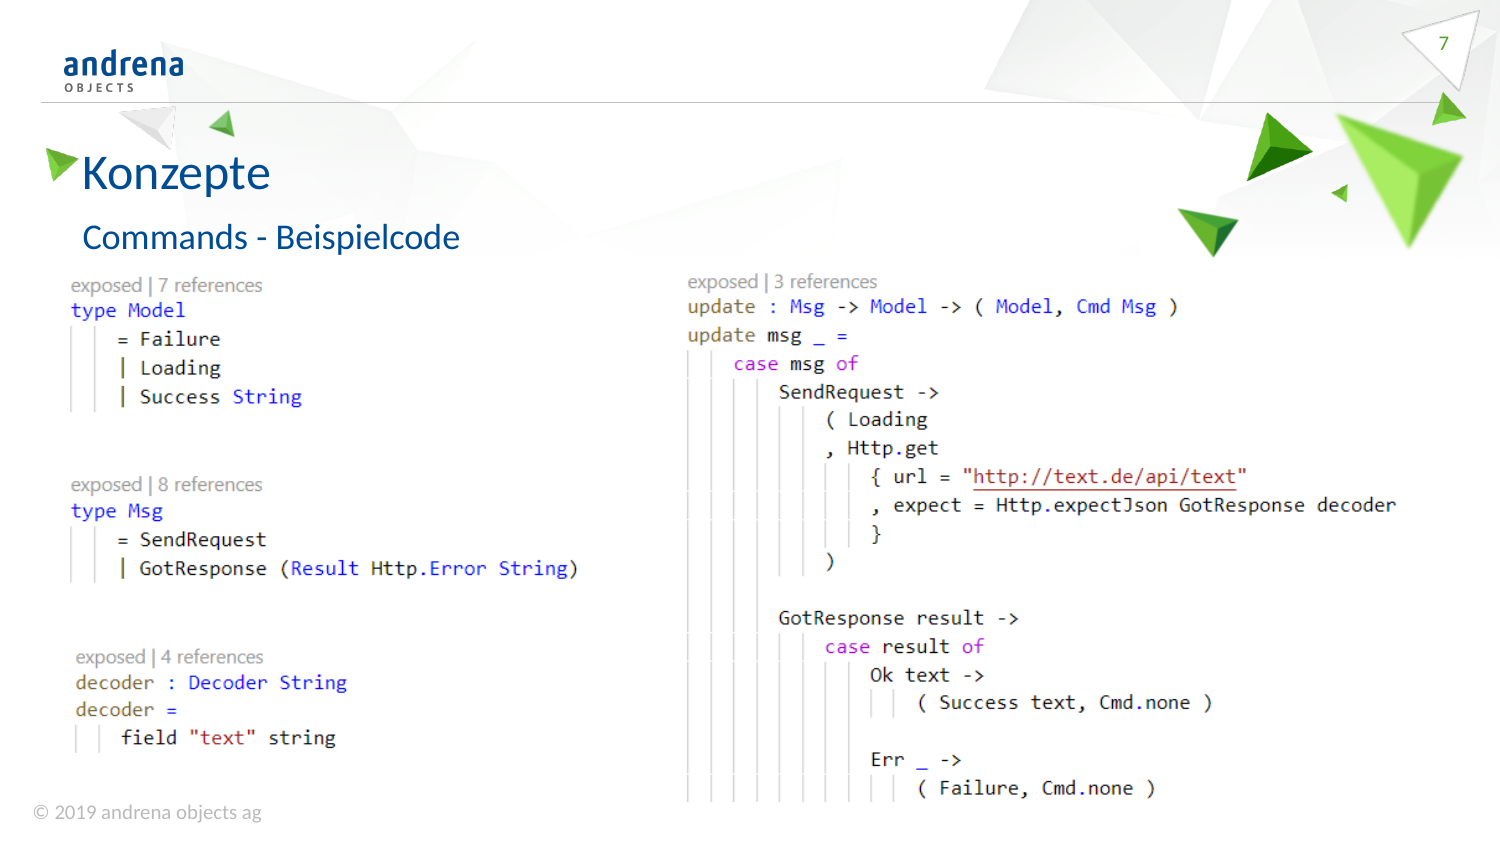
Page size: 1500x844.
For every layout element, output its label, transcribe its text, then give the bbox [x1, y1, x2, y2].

title Konzepte [74, 104, 1170, 235]
list Commands - Beispielcode [74, 204, 1066, 265]
picture [0, 0, 1500, 827]
slide_number 7 [1431, 29, 1457, 53]
picture [58, 638, 367, 780]
